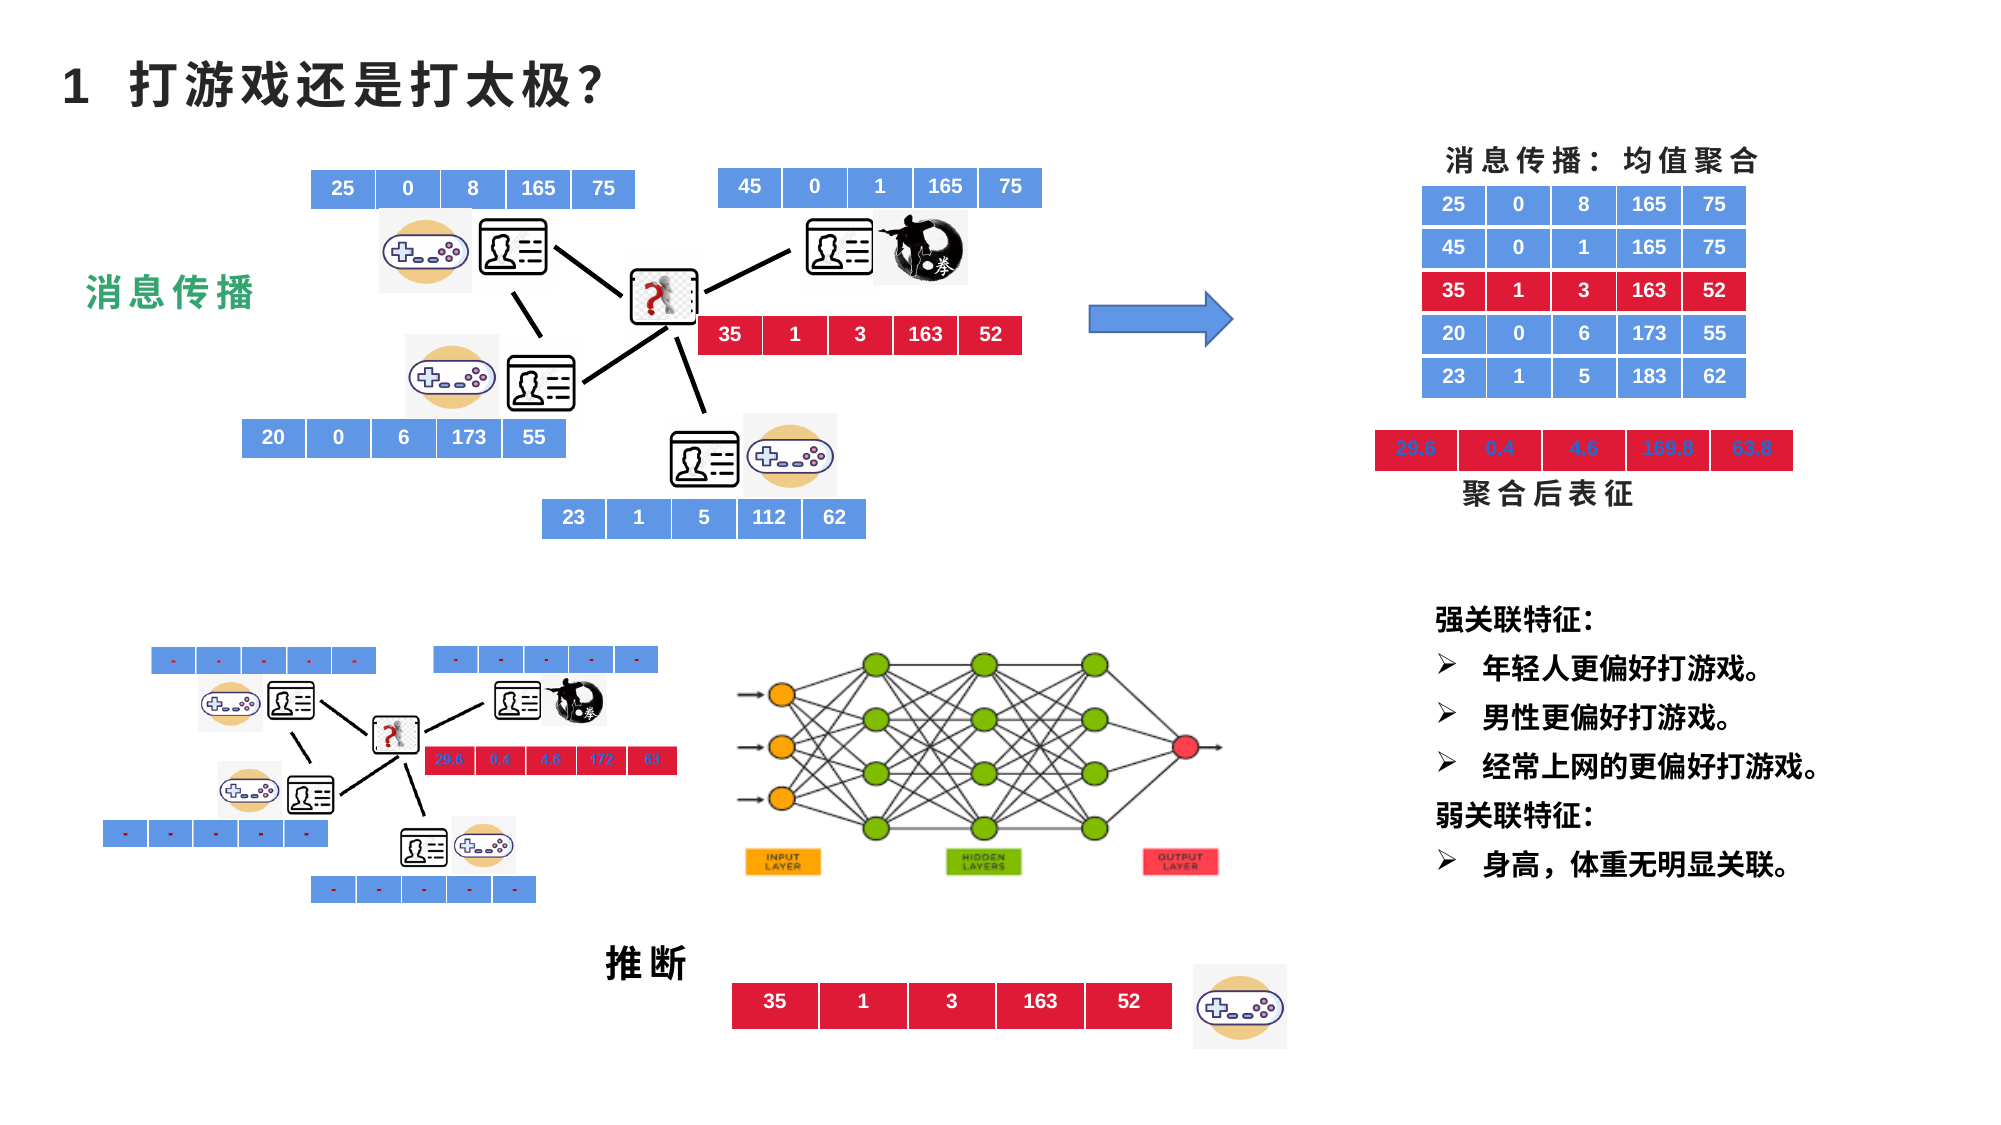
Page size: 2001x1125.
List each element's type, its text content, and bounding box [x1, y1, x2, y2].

picture [379, 200, 555, 293]
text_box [582, 327, 668, 383]
table_header 165 [914, 168, 977, 208]
table_header 183 [1618, 358, 1681, 398]
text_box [704, 250, 791, 293]
text_box 消息传播 [42, 250, 297, 322]
table_header 45 [1422, 229, 1485, 268]
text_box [676, 337, 705, 414]
table_header 63.8 [1711, 430, 1793, 471]
table_header 173 [437, 419, 501, 458]
table_header 4.6 [1543, 430, 1625, 471]
table_header 6 [372, 419, 436, 458]
table_header 52 [1683, 272, 1746, 311]
table_header 75 [979, 168, 1042, 208]
table_header 1 [763, 316, 827, 355]
table_header 0 [1487, 186, 1550, 225]
table_header 1 [1487, 272, 1550, 311]
table_header 3 [909, 983, 995, 1029]
text_box 消息传播：均值聚合 [1420, 134, 1785, 185]
table_header 0.4 [1459, 430, 1541, 471]
table_header 0 [783, 168, 847, 208]
table_header 35 [705, 316, 762, 355]
table_header 8 [441, 170, 505, 208]
table_header 23 [542, 499, 605, 539]
table_header 1 [607, 499, 671, 539]
table_header 163 [997, 983, 1084, 1029]
table_header 0 [1487, 315, 1551, 354]
picture [717, 651, 1248, 890]
picture [1193, 964, 1287, 1049]
table_header 1 [848, 168, 912, 208]
table_header 5 [672, 505, 736, 539]
picture [405, 333, 583, 429]
picture [798, 200, 968, 293]
table_header 35 [1422, 272, 1485, 311]
table_header 55 [503, 429, 566, 458]
table_header 8 [1552, 186, 1616, 225]
table_header 20 [1422, 315, 1486, 354]
table_header 55 [1683, 315, 1746, 354]
table_header 1 [1552, 229, 1616, 268]
table_header 62 [803, 499, 866, 539]
table_header 169.8 [1627, 430, 1709, 471]
table_header 112 [738, 499, 801, 539]
table_header 5 [1553, 358, 1616, 398]
text_box 强关联特征： 年轻人更偏好打游戏。 男性更偏好打游戏。 经常上网的更偏好打游戏。 弱关联特征： 身高，体重无明显关联。 [1420, 579, 1849, 937]
table_header 0 [376, 170, 440, 209]
table_header 75 [1683, 229, 1746, 268]
table_header 3 [829, 316, 892, 355]
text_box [512, 292, 542, 338]
table_header 163 [1617, 272, 1681, 311]
table_header 75 [1683, 186, 1746, 225]
table_header 0 [1487, 229, 1550, 268]
table_header 25 [311, 170, 375, 209]
table_header 25 [1422, 186, 1485, 225]
text_box 聚合后表征 [1431, 476, 1756, 519]
table_header 173 [1618, 315, 1681, 354]
table_header 165 [507, 170, 570, 209]
title 1 打游戏还是打太极？ [44, 31, 596, 121]
picture [662, 413, 837, 505]
table_header 20 [242, 419, 305, 458]
table_header 62 [1683, 358, 1746, 398]
table_header 23 [1422, 358, 1486, 398]
table_header 3 [1552, 272, 1616, 311]
table_header 1 [1487, 358, 1551, 398]
table_header 165 [1617, 229, 1681, 268]
table_header 165 [1617, 186, 1681, 225]
table_header 0 [307, 419, 370, 458]
table_header 75 [572, 170, 635, 209]
text_box [1088, 289, 1234, 348]
table_header 52 [1086, 983, 1172, 1029]
table_header 52 [959, 316, 1022, 355]
table_header 6 [1553, 315, 1616, 354]
table_header 163 [894, 316, 957, 355]
text_box 推断 [590, 948, 727, 1038]
picture [622, 250, 706, 343]
table_header 45 [718, 168, 781, 208]
table_header 35 [732, 983, 818, 1029]
table_header 29.6 [1375, 430, 1457, 471]
table_header 1 [820, 983, 907, 1029]
picture [92, 621, 691, 919]
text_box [554, 246, 623, 297]
